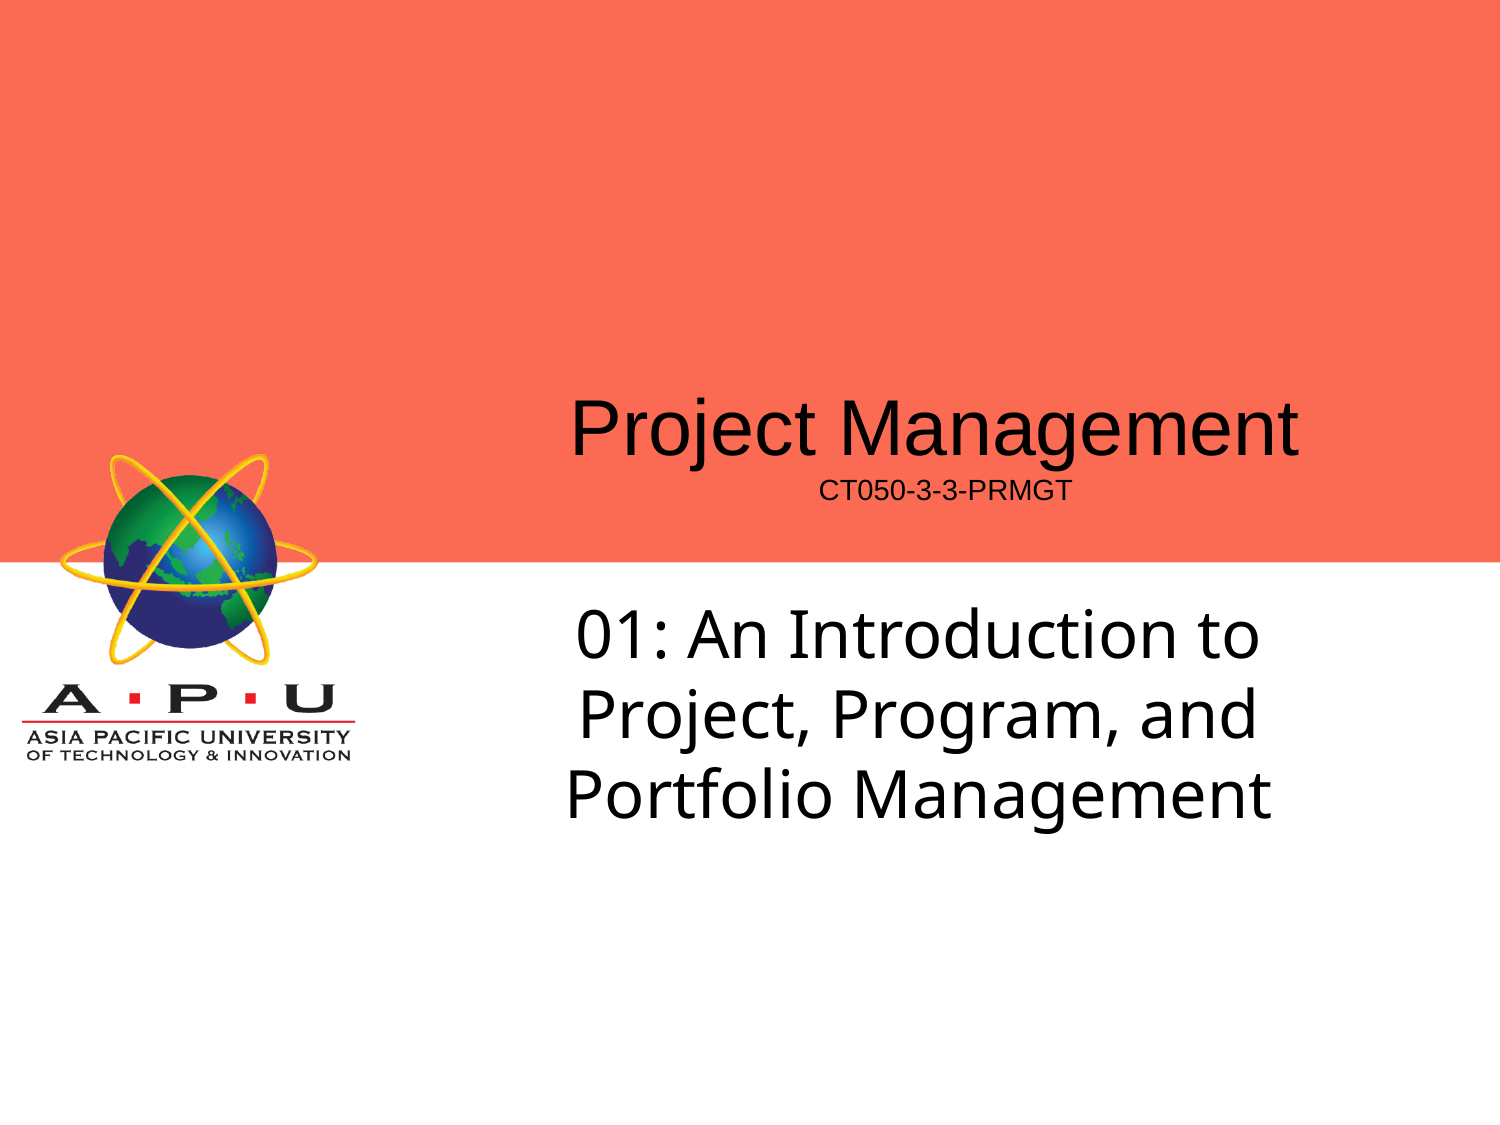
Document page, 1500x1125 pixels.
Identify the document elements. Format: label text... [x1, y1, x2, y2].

subtitle 01: An Introduction to Project, Program, and Portfolio Management [337, 584, 1500, 872]
picture [0, 412, 397, 805]
title Project Management CT050-3-3-PRMGT [391, 339, 1500, 543]
